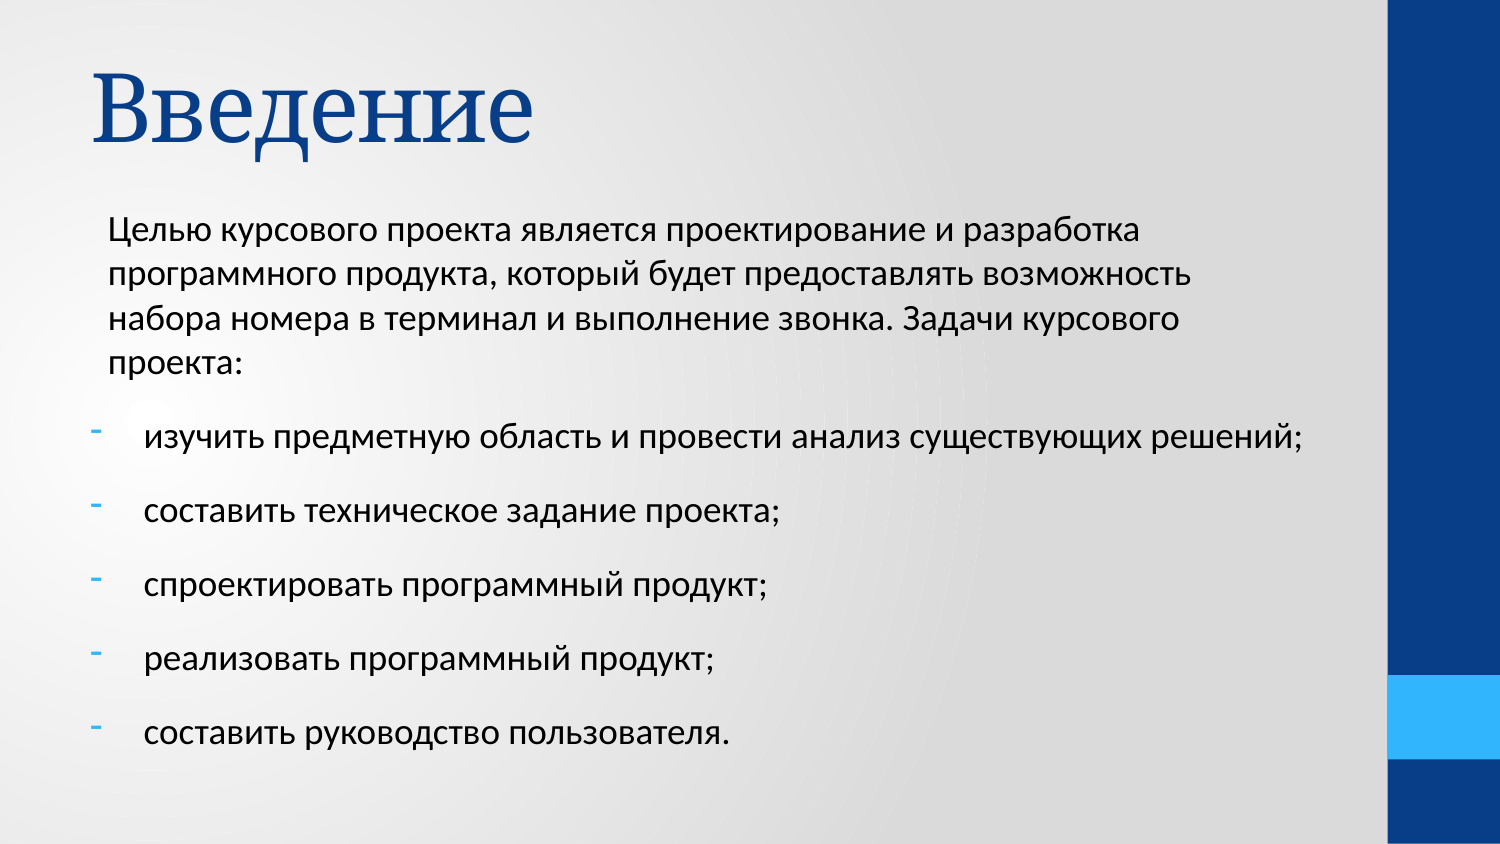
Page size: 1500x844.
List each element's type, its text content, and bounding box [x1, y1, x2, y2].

title Введение [75, 33, 1325, 175]
list Целью курсового проекта является проектирование и разработка программного продукта, который будет предоставлять возможность набора номера в терминал и выполнение звонка. Задачи курсового проекта: изучить предметную область и провести анализ существующих решений; составить техническое задание проекта; спроектировать программный продукт; реализовать программный продукт; составить руководство пользователя. [75, 196, 1325, 788]
